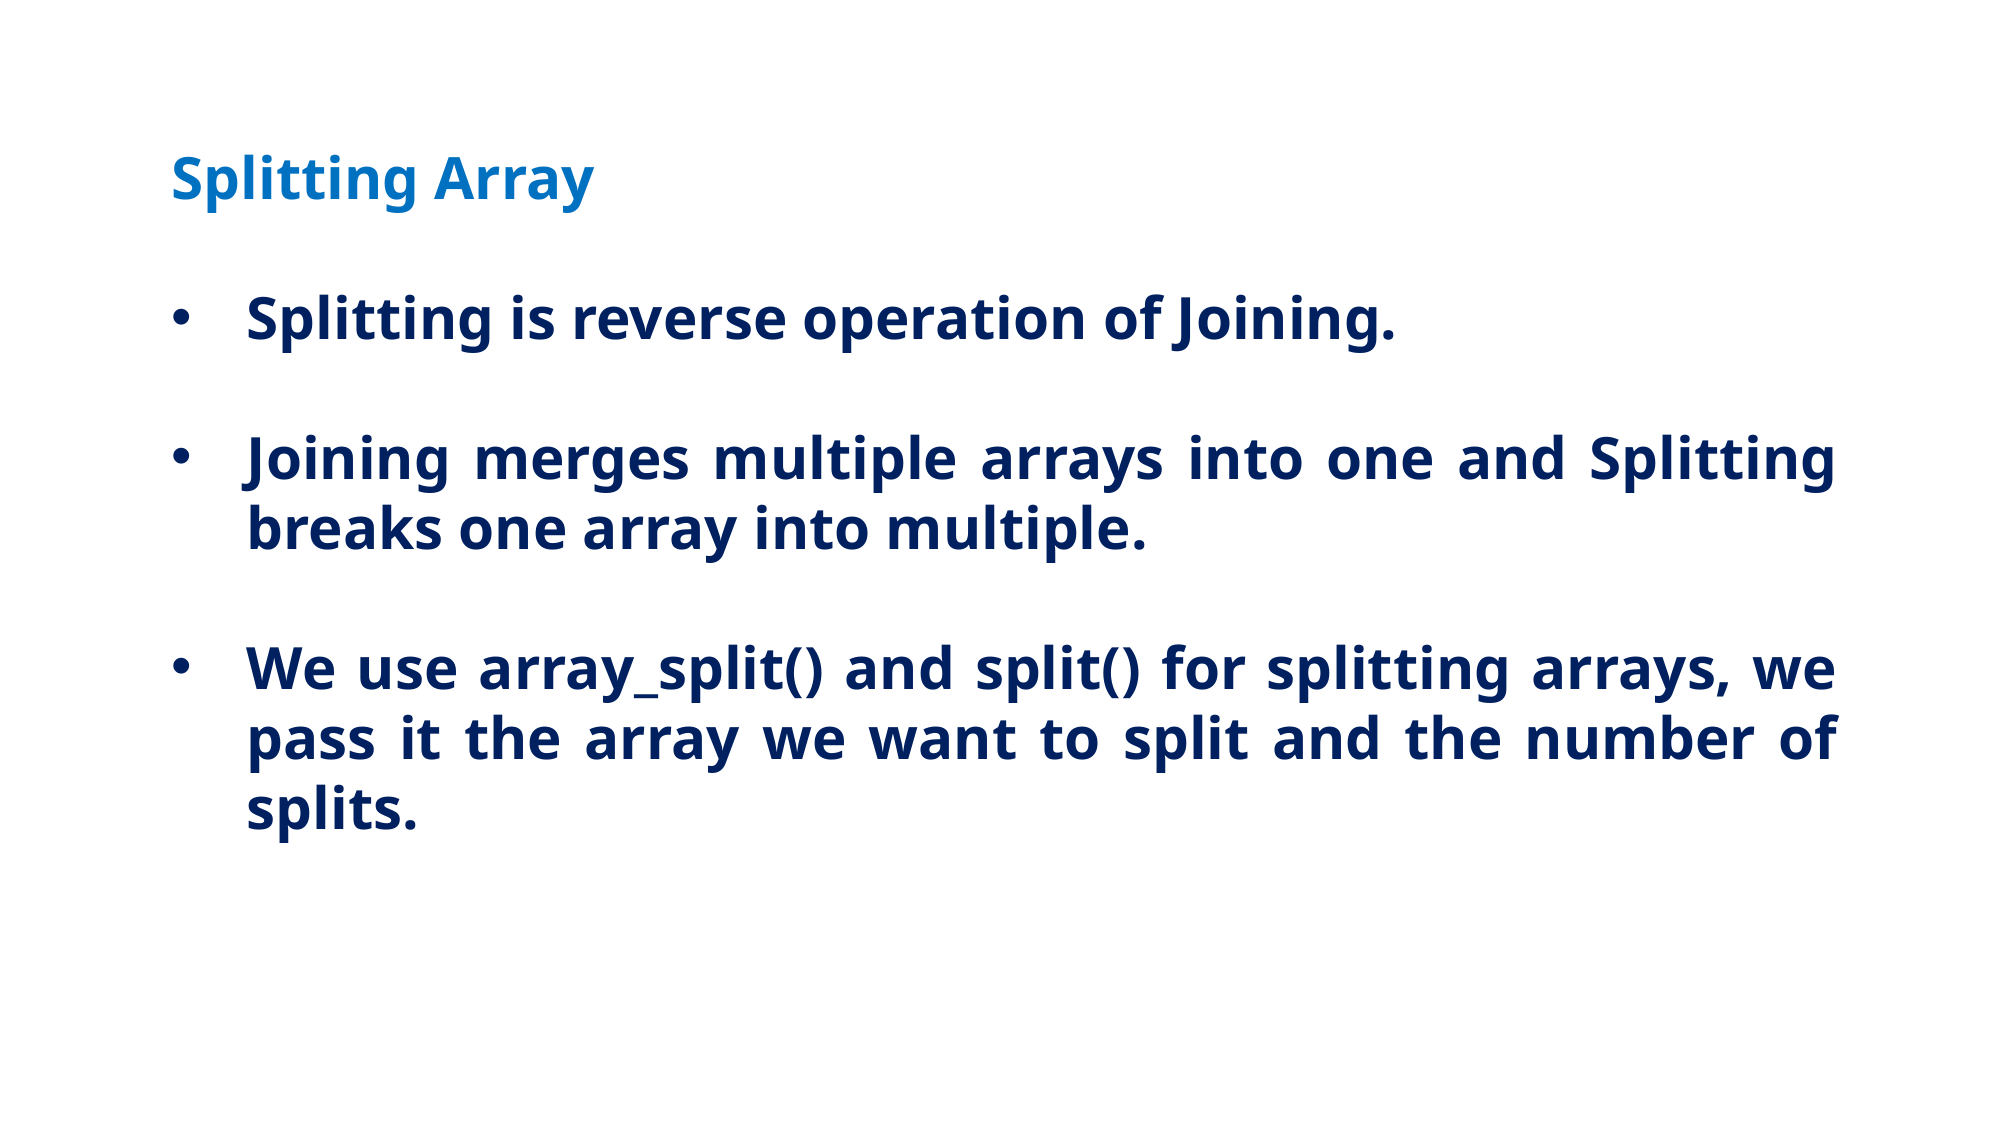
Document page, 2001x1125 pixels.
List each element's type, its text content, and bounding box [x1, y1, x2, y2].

text_box Splitting Array Splitting is reverse operation of Joining. Joining merges multiple arrays into one and Splitting breaks one array into multiple. We use array_split() and split() for splitting arrays, we pass it the array we want to split and the number of splits. [157, 133, 1853, 849]
